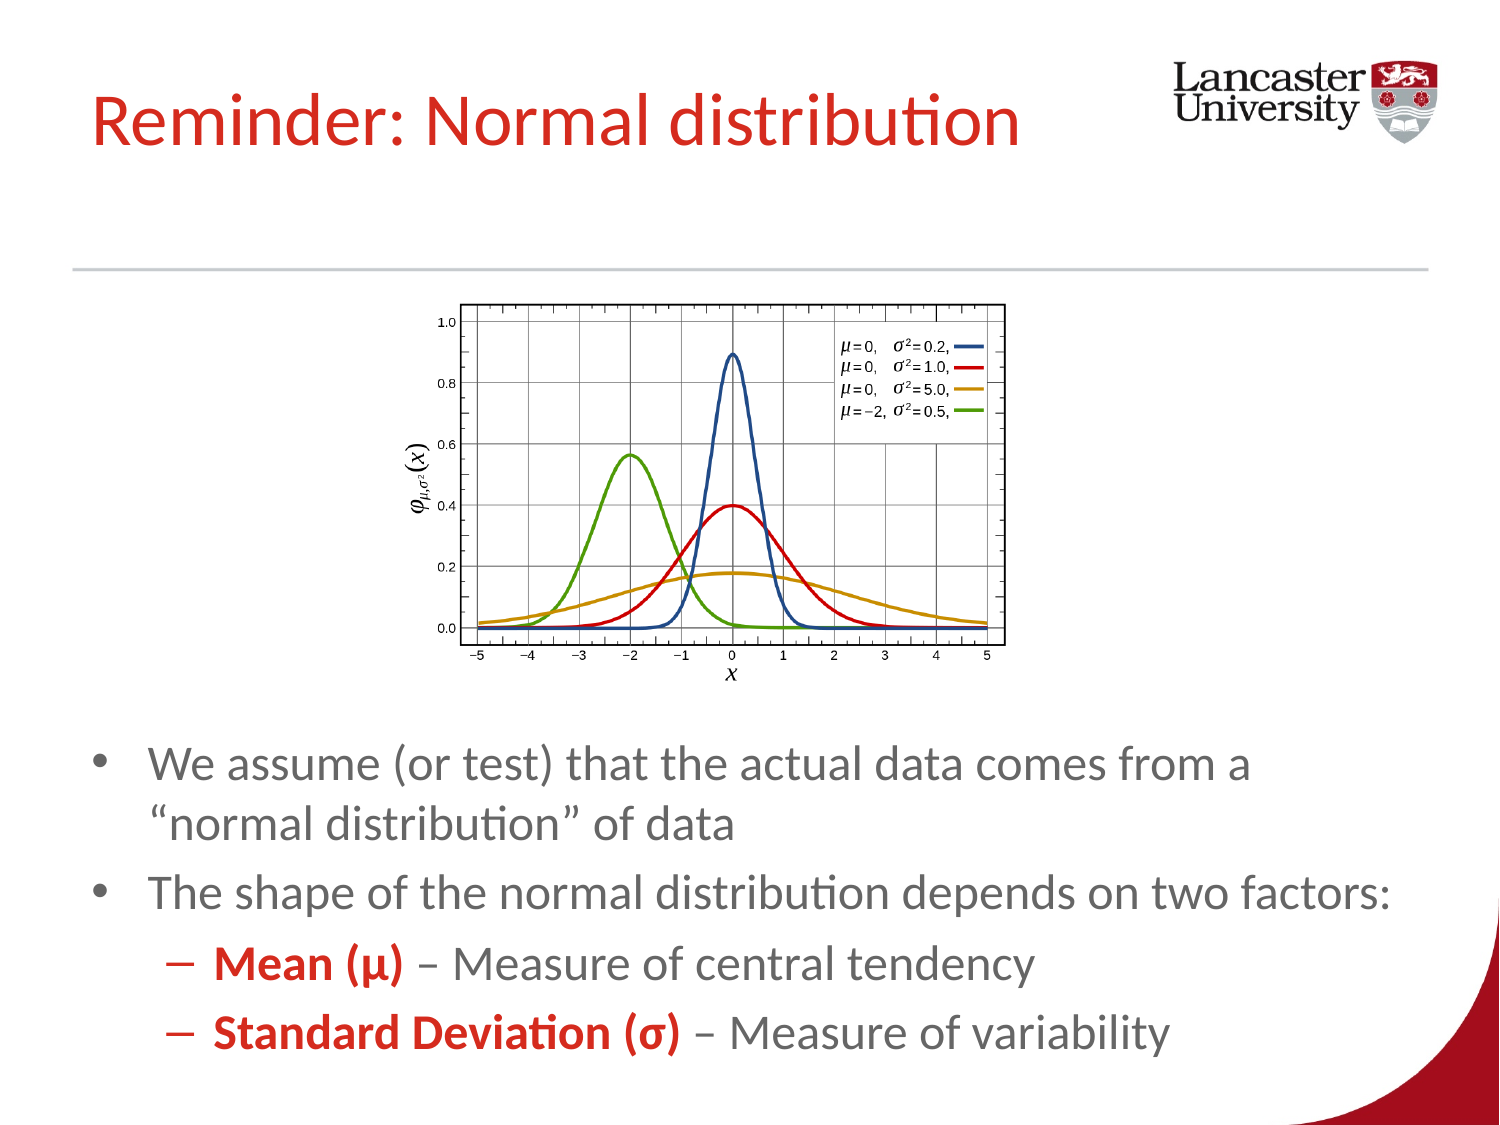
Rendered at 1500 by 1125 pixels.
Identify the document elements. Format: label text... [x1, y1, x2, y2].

list We assume (or test) that the actual data comes from a “normal distribution” of data The shape of the normal distribution depends on two factors: Mean (μ) – Measure of central tendency Standard Deviation (σ) – Measure of variability [76, 722, 1425, 1060]
picture [0, 0, 1499, 1125]
title Reminder: Normal distribution [76, 80, 1176, 270]
